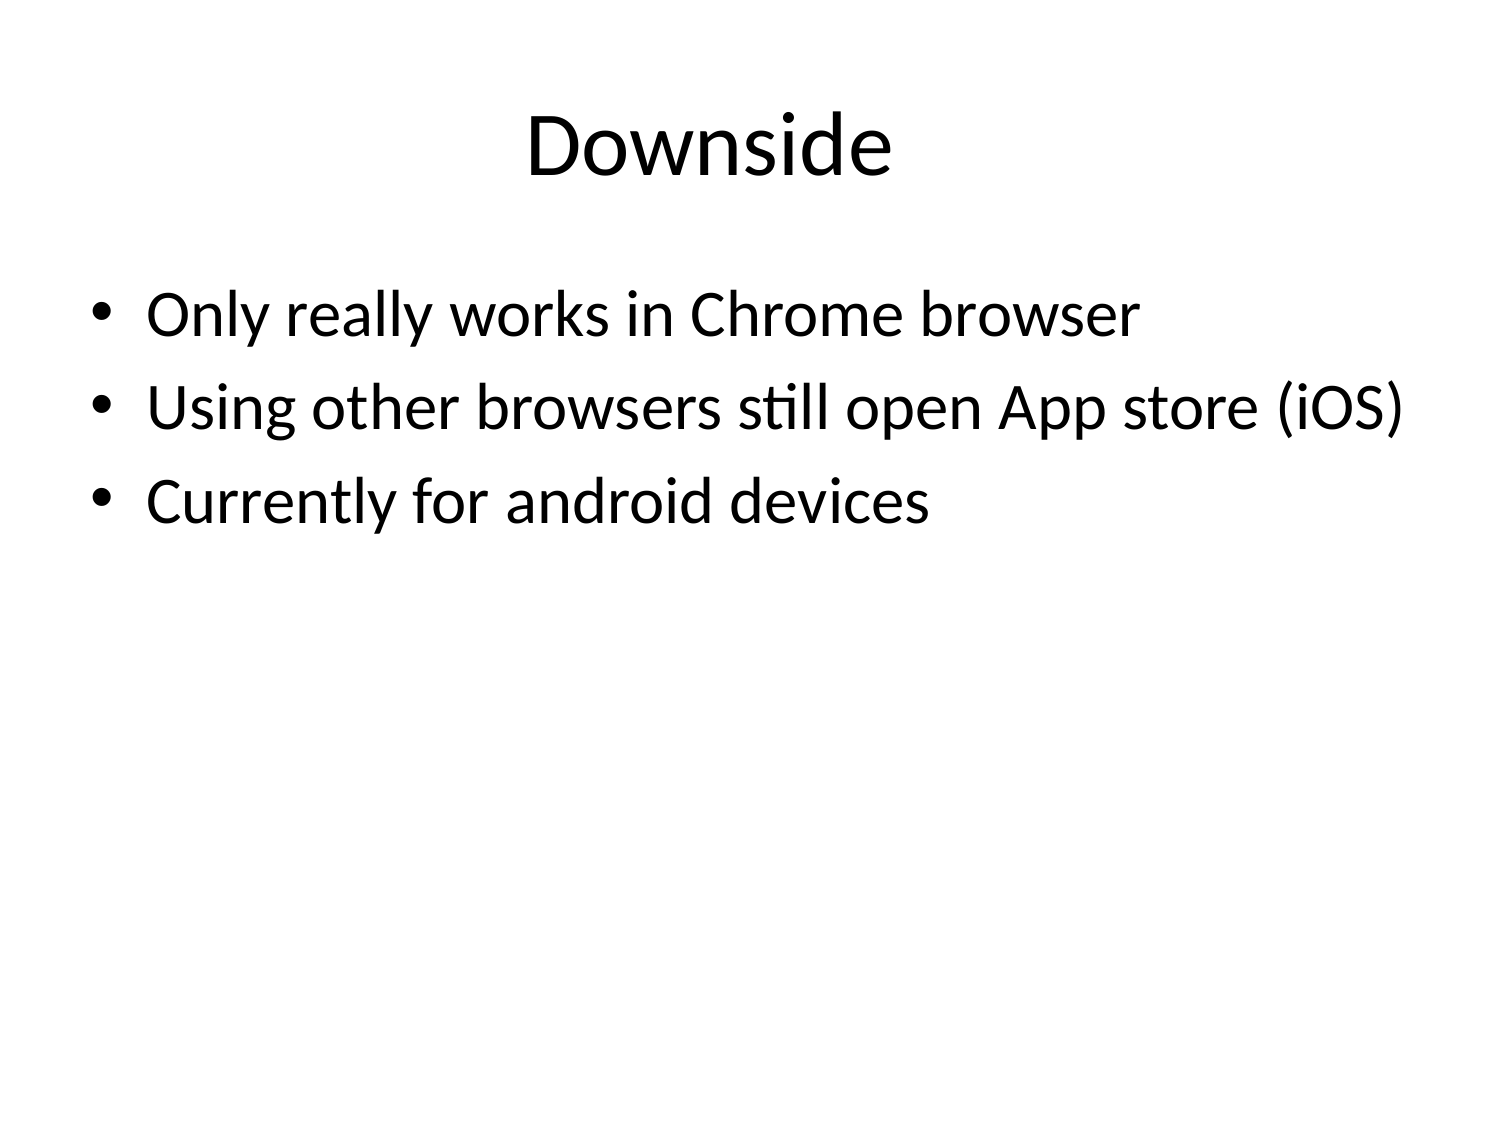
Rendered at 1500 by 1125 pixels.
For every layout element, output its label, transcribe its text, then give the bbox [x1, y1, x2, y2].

title Downside [75, 45, 1425, 233]
list Only really works in Chrome browser Using other browsers still open App store (iOS) Currently for android devices [75, 262, 1425, 1005]
